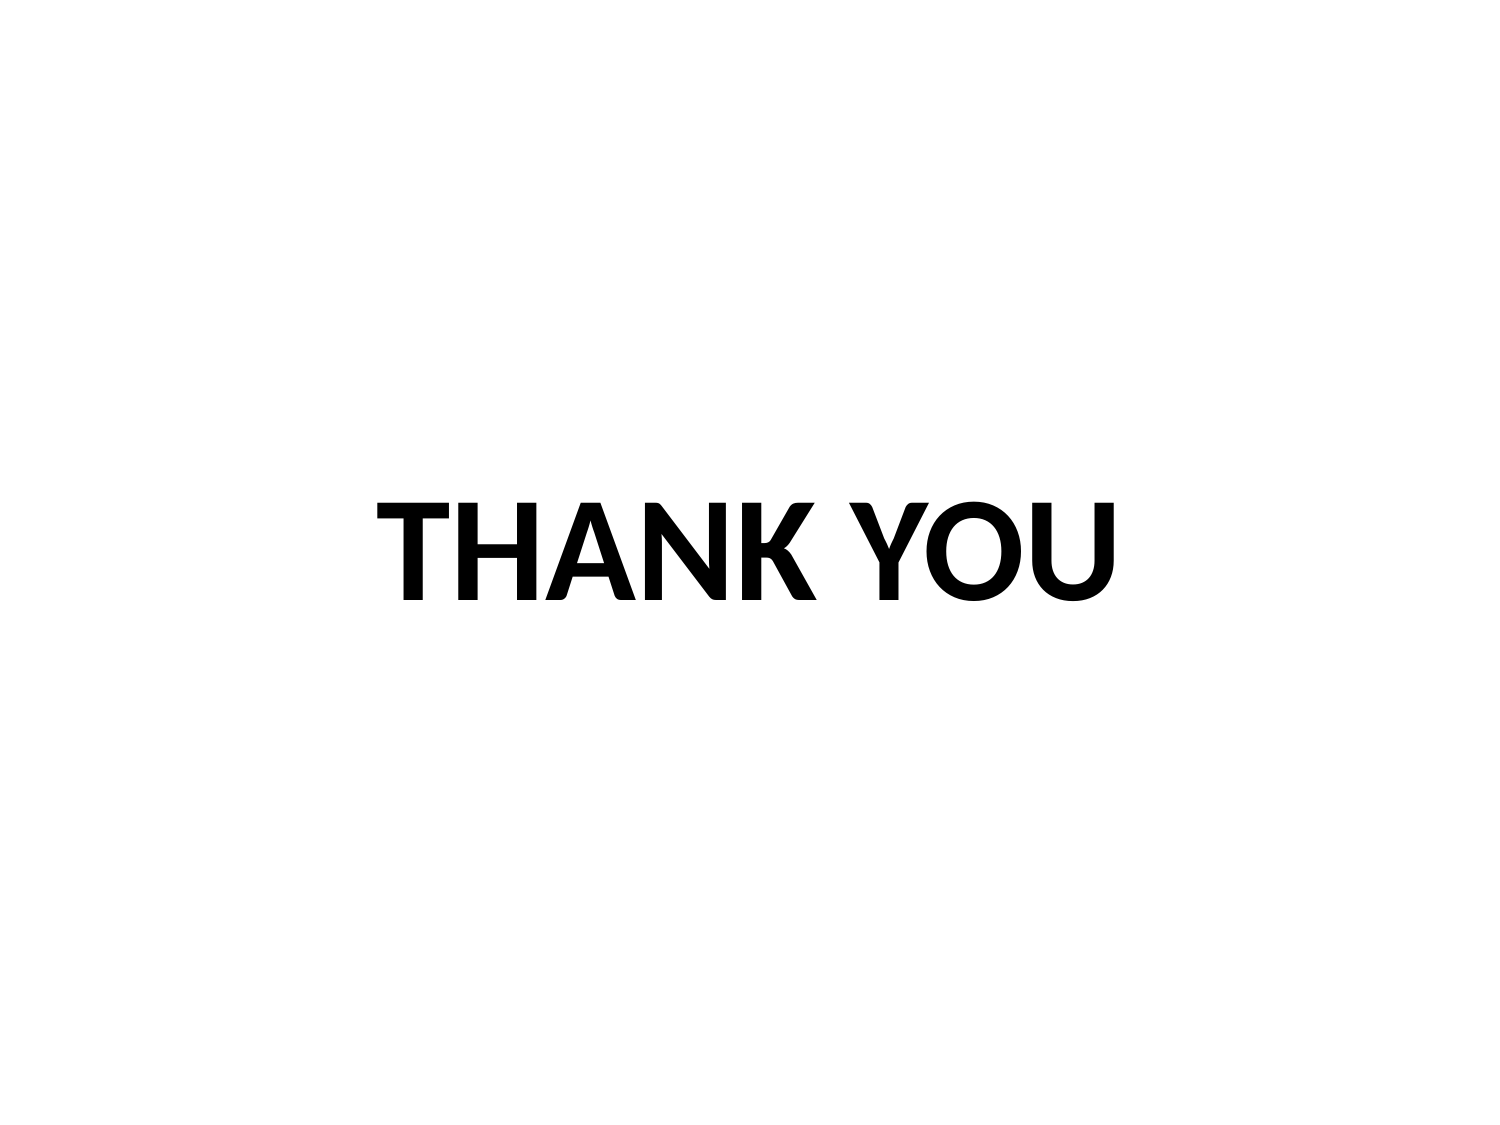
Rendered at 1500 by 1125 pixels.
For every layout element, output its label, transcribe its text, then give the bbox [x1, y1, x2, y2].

title THANK YOU [112, 441, 1388, 683]
